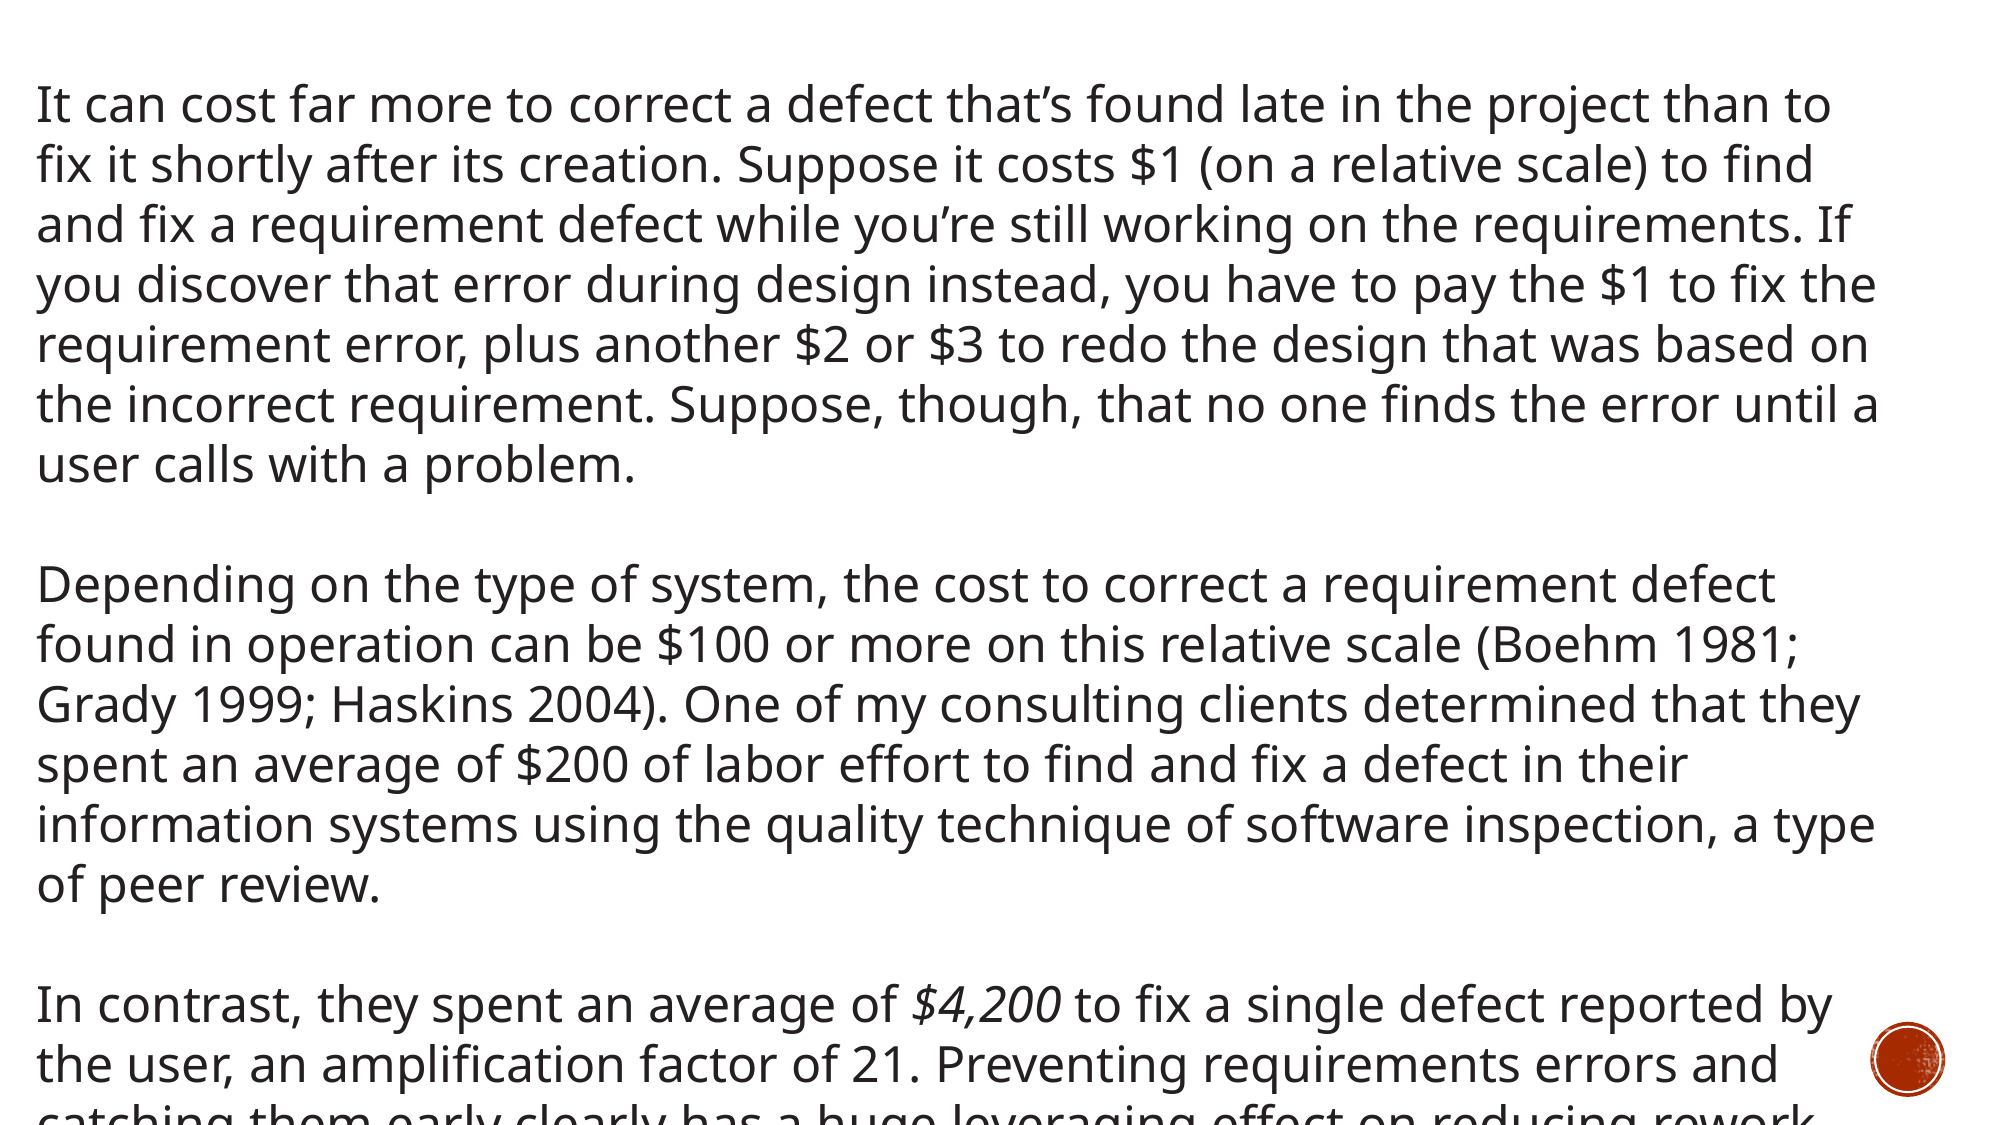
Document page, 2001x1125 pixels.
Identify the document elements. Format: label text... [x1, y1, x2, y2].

text_box It can cost far more to correct a defect that’s found late in the project than to fix it shortly after its creation. Suppose it costs $1 (on a relative scale) to find and fix a requirement defect while you’re still working on the requirements. If you discover that error during design instead, you have to pay the $1 to fix the requirement error, plus another $2 or $3 to redo the design that was based on the incorrect requirement. Suppose, though, that no one finds the error until a user calls with a problem. Depending on the type of system, the cost to correct a requirement defect found in operation can be $100 or more on this relative scale (Boehm 1981; Grady 1999; Haskins 2004). One of my consulting clients determined that they spent an average of $200 of labor effort to find and fix a defect in their information systems using the quality technique of software inspection, a type of peer review. In contrast, they spent an average of $4,200 to fix a single defect reported by the user, an amplification factor of 21. Preventing requirements errors and catching them early clearly has a huge leveraging effect on reducing rework. [22, 64, 1912, 1125]
